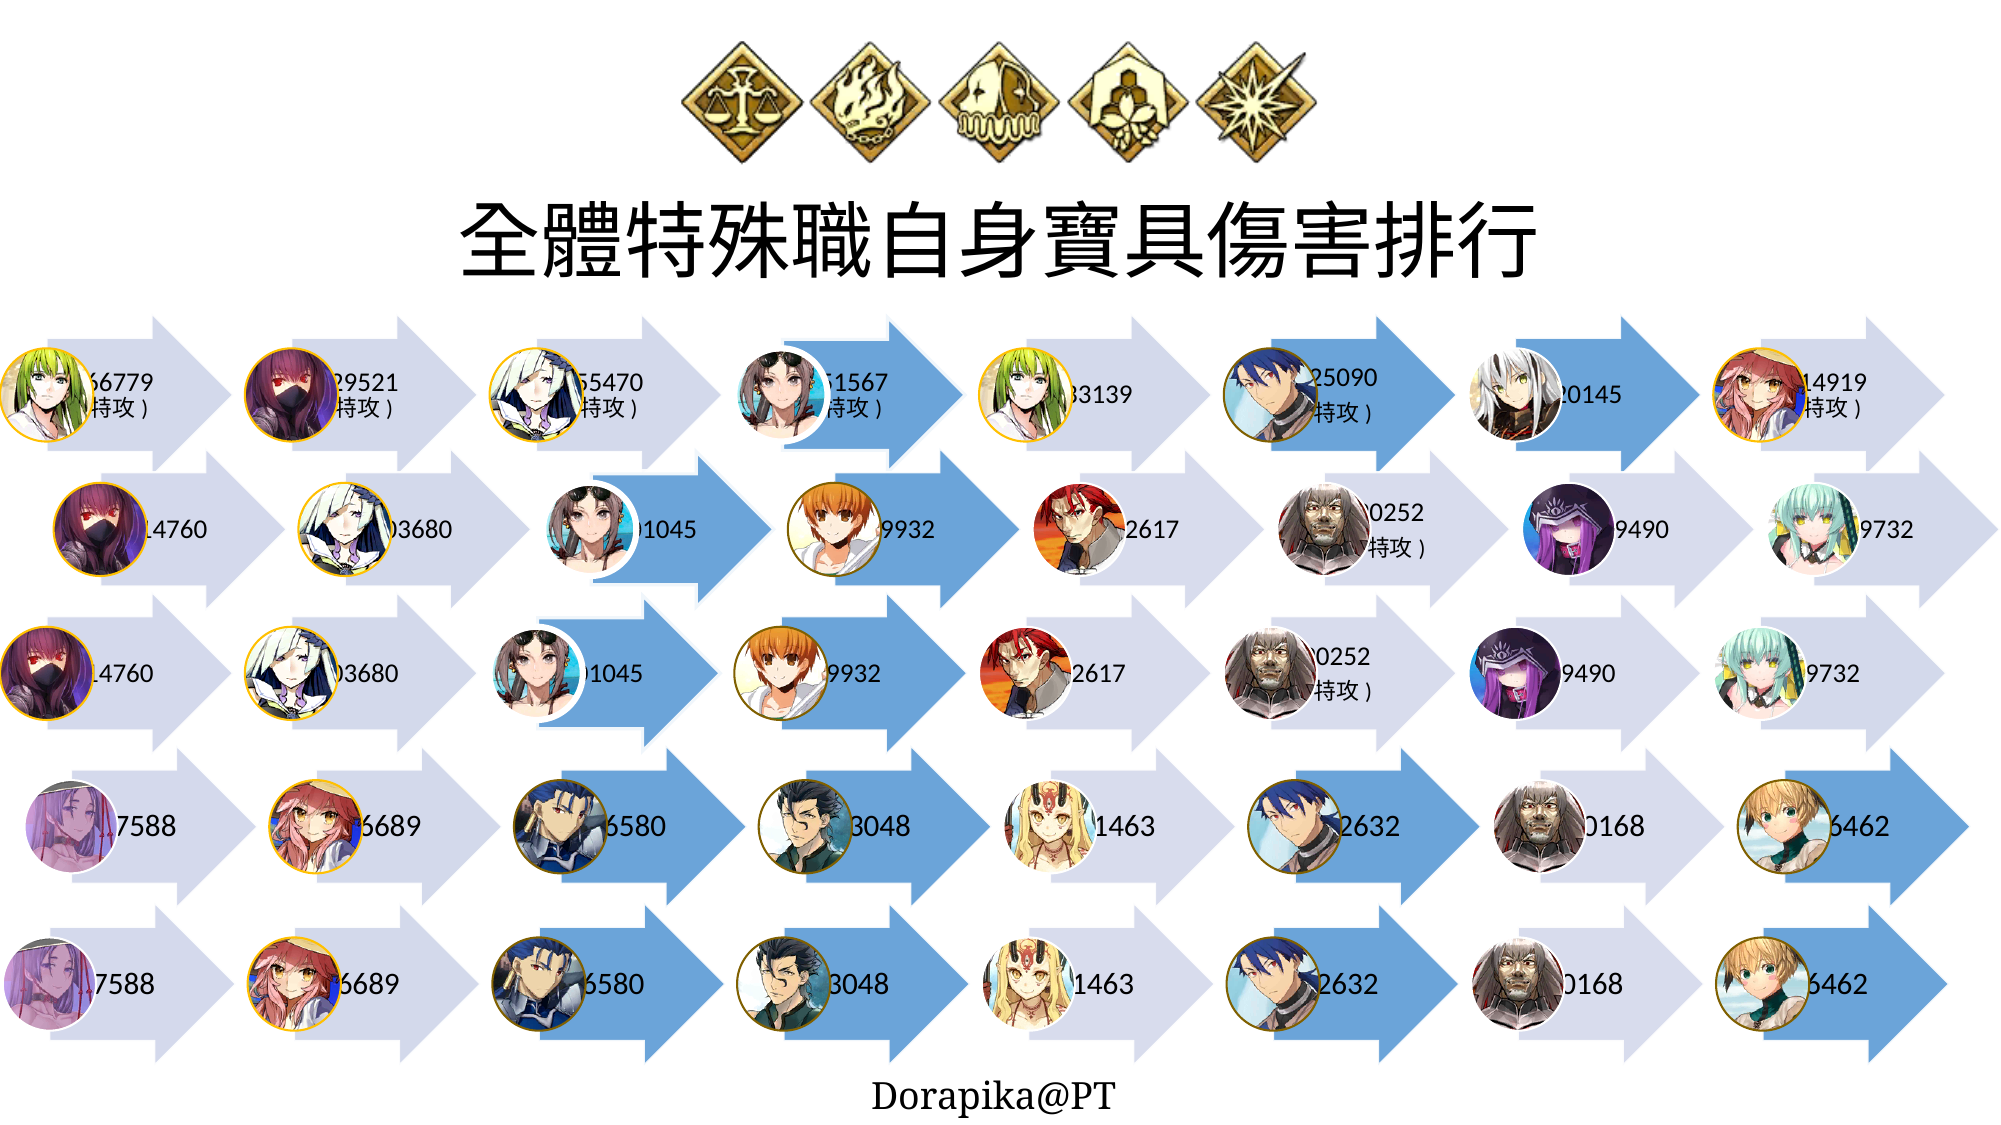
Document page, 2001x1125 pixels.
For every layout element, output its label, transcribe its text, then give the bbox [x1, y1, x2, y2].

picture [1194, 40, 1320, 167]
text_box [0, 563, 1947, 783]
text_box Dorapika@PTT [856, 1094, 1144, 1125]
picture [808, 40, 934, 167]
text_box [24, 717, 1971, 937]
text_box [53, 419, 2000, 639]
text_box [2, 874, 1950, 1094]
picture [937, 40, 1063, 167]
picture [1066, 40, 1192, 167]
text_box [0, 285, 1947, 505]
text_box 全體特殊職自身寶具傷害排行 [443, 180, 1557, 285]
picture [680, 40, 806, 167]
